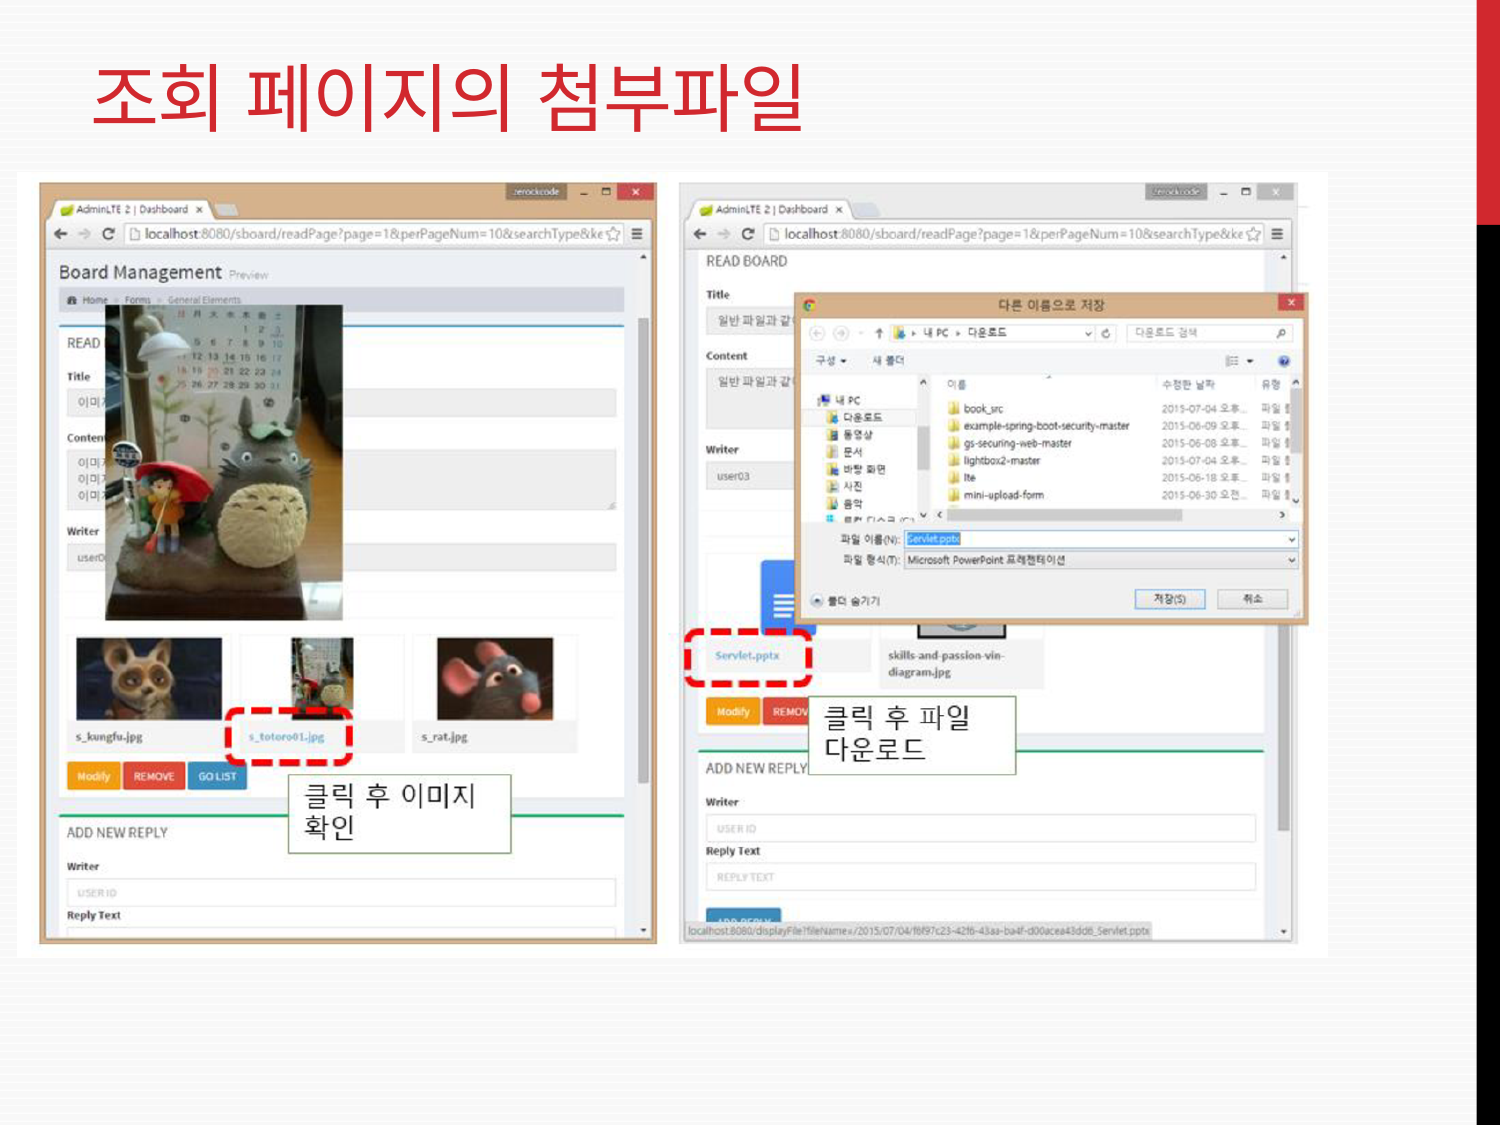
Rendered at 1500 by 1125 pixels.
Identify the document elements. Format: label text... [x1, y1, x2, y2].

title 조회 페이지의 첨부파일 [75, 25, 1329, 149]
picture [17, 172, 1329, 959]
